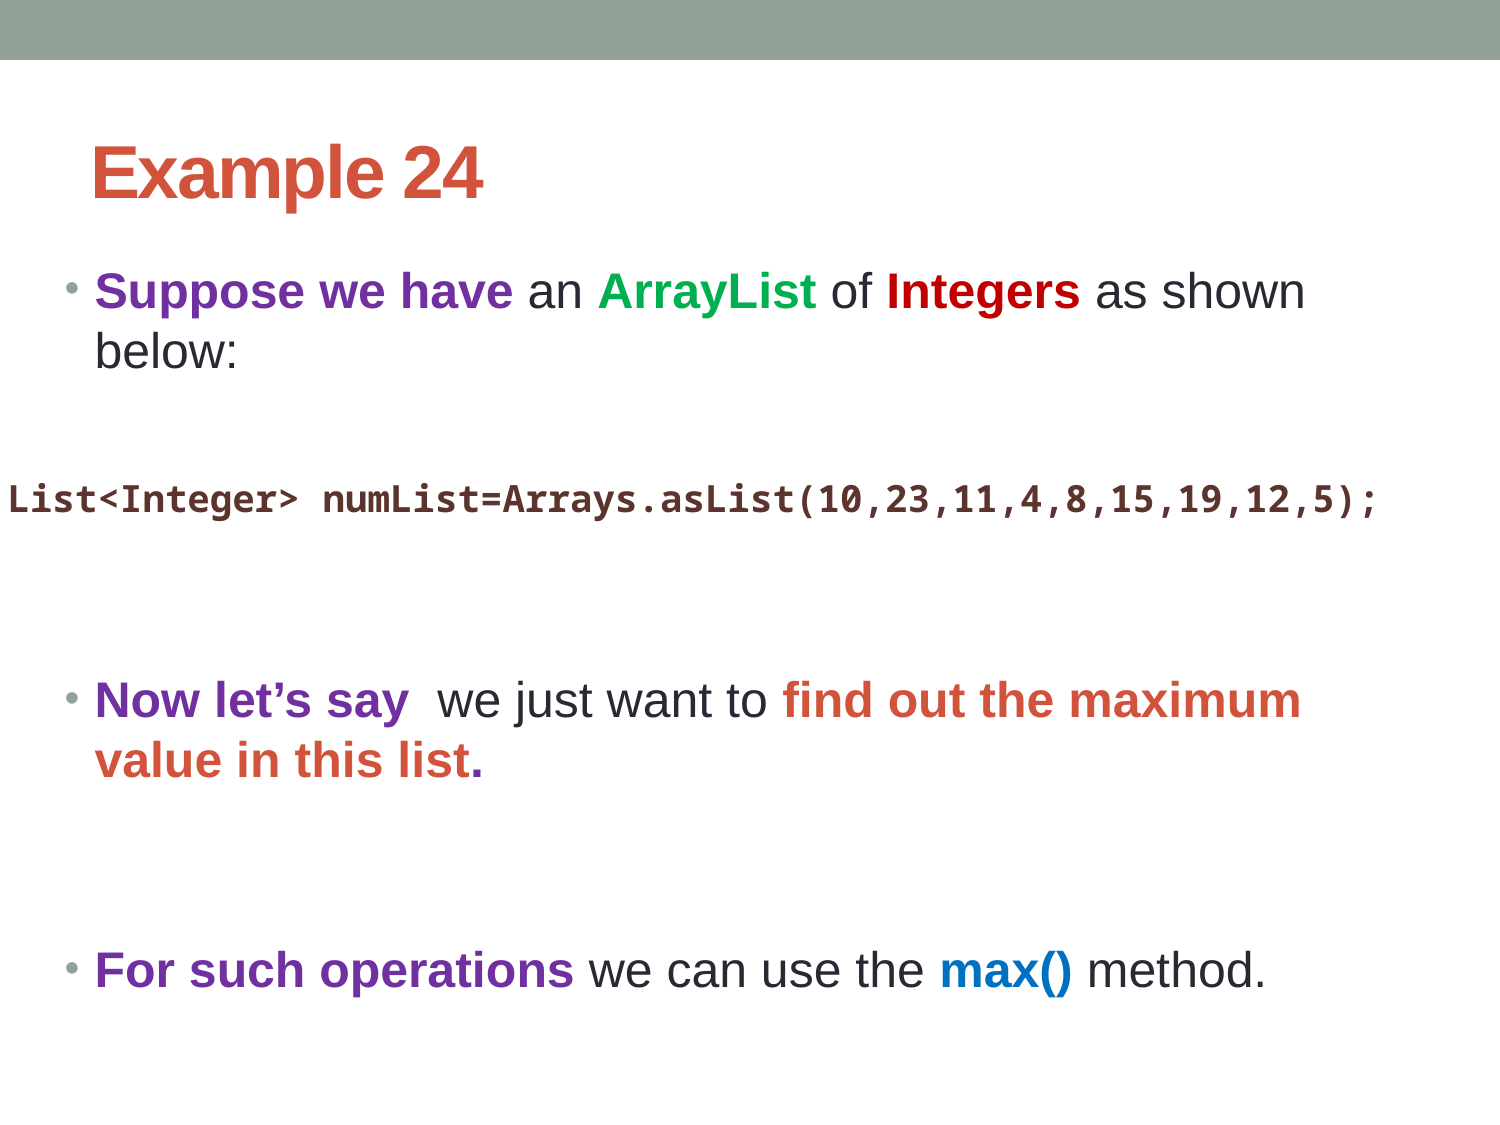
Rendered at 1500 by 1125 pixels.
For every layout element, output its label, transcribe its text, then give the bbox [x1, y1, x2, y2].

text_box List<Integer> numList=Arrays.asList(10,23,11,4,8,15,19,12,5); [0, 468, 1395, 528]
list Suppose we have an ArrayList of Integers as shown below: Now let’s say we just want to find out the maximum value in this list. For such operations we can use the max() method. [49, 250, 1445, 1047]
title Example 24 [75, 87, 1425, 250]
